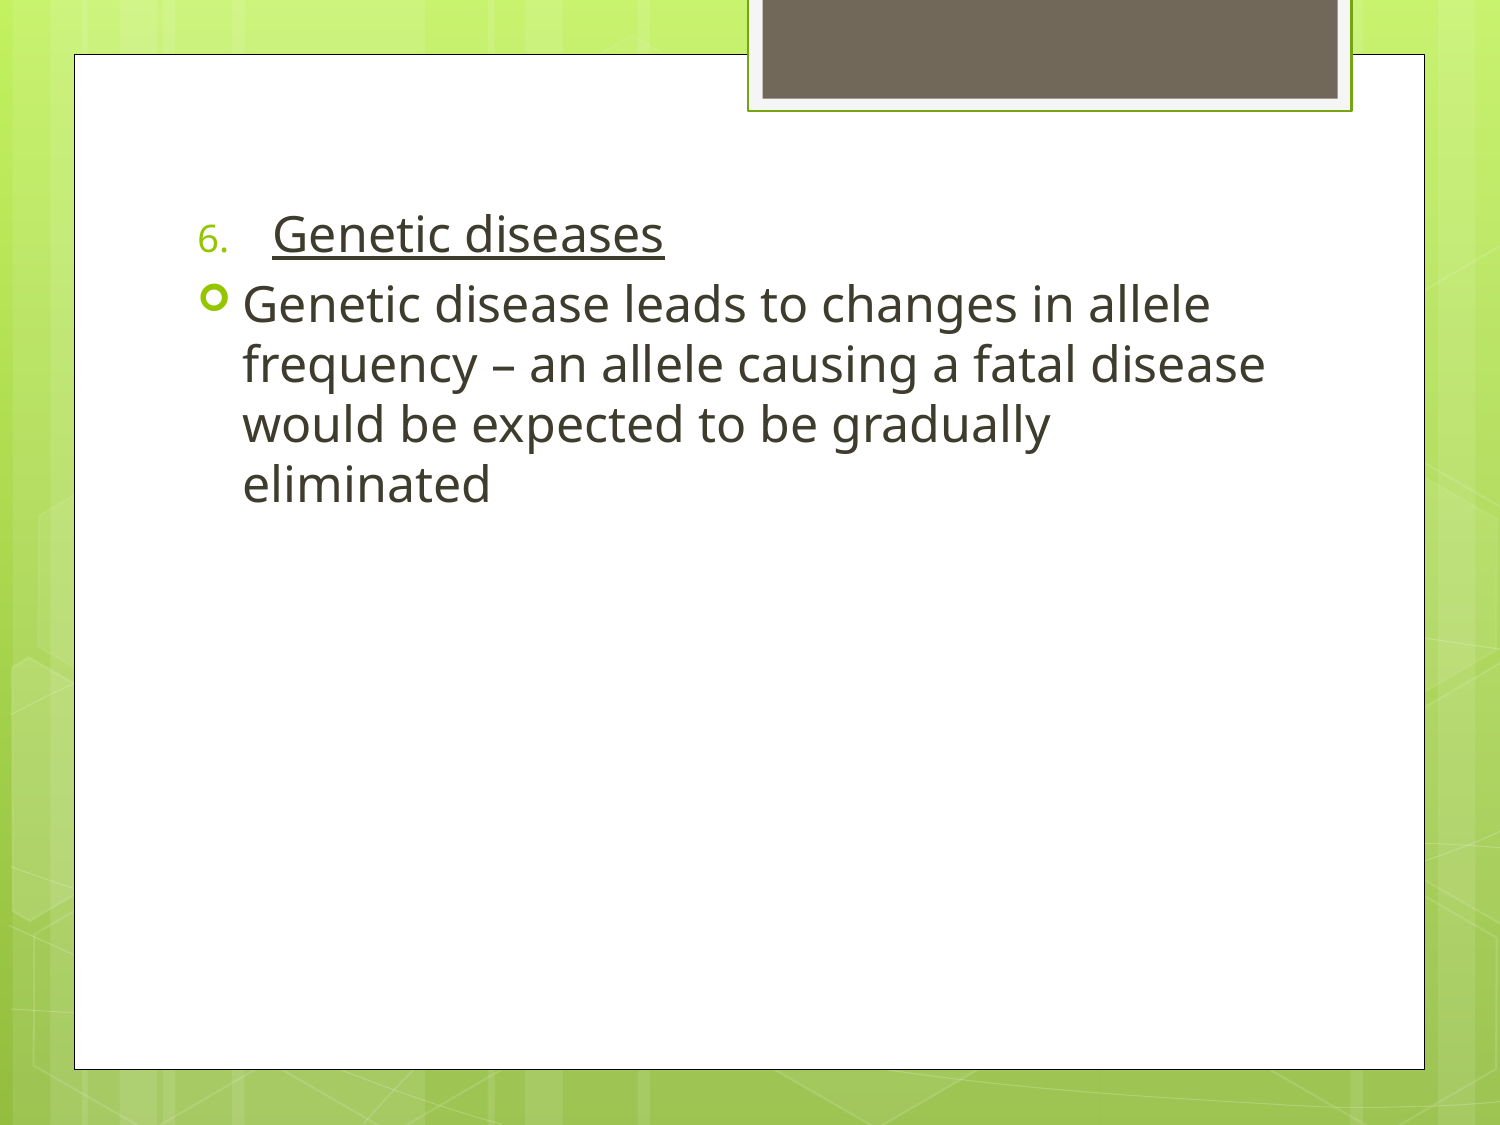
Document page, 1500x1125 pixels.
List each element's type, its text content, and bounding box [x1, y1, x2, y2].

list Genetic diseases Genetic disease leads to changes in allele frequency – an allele causing a fatal disease would be expected to be gradually eliminated [171, 194, 1283, 957]
